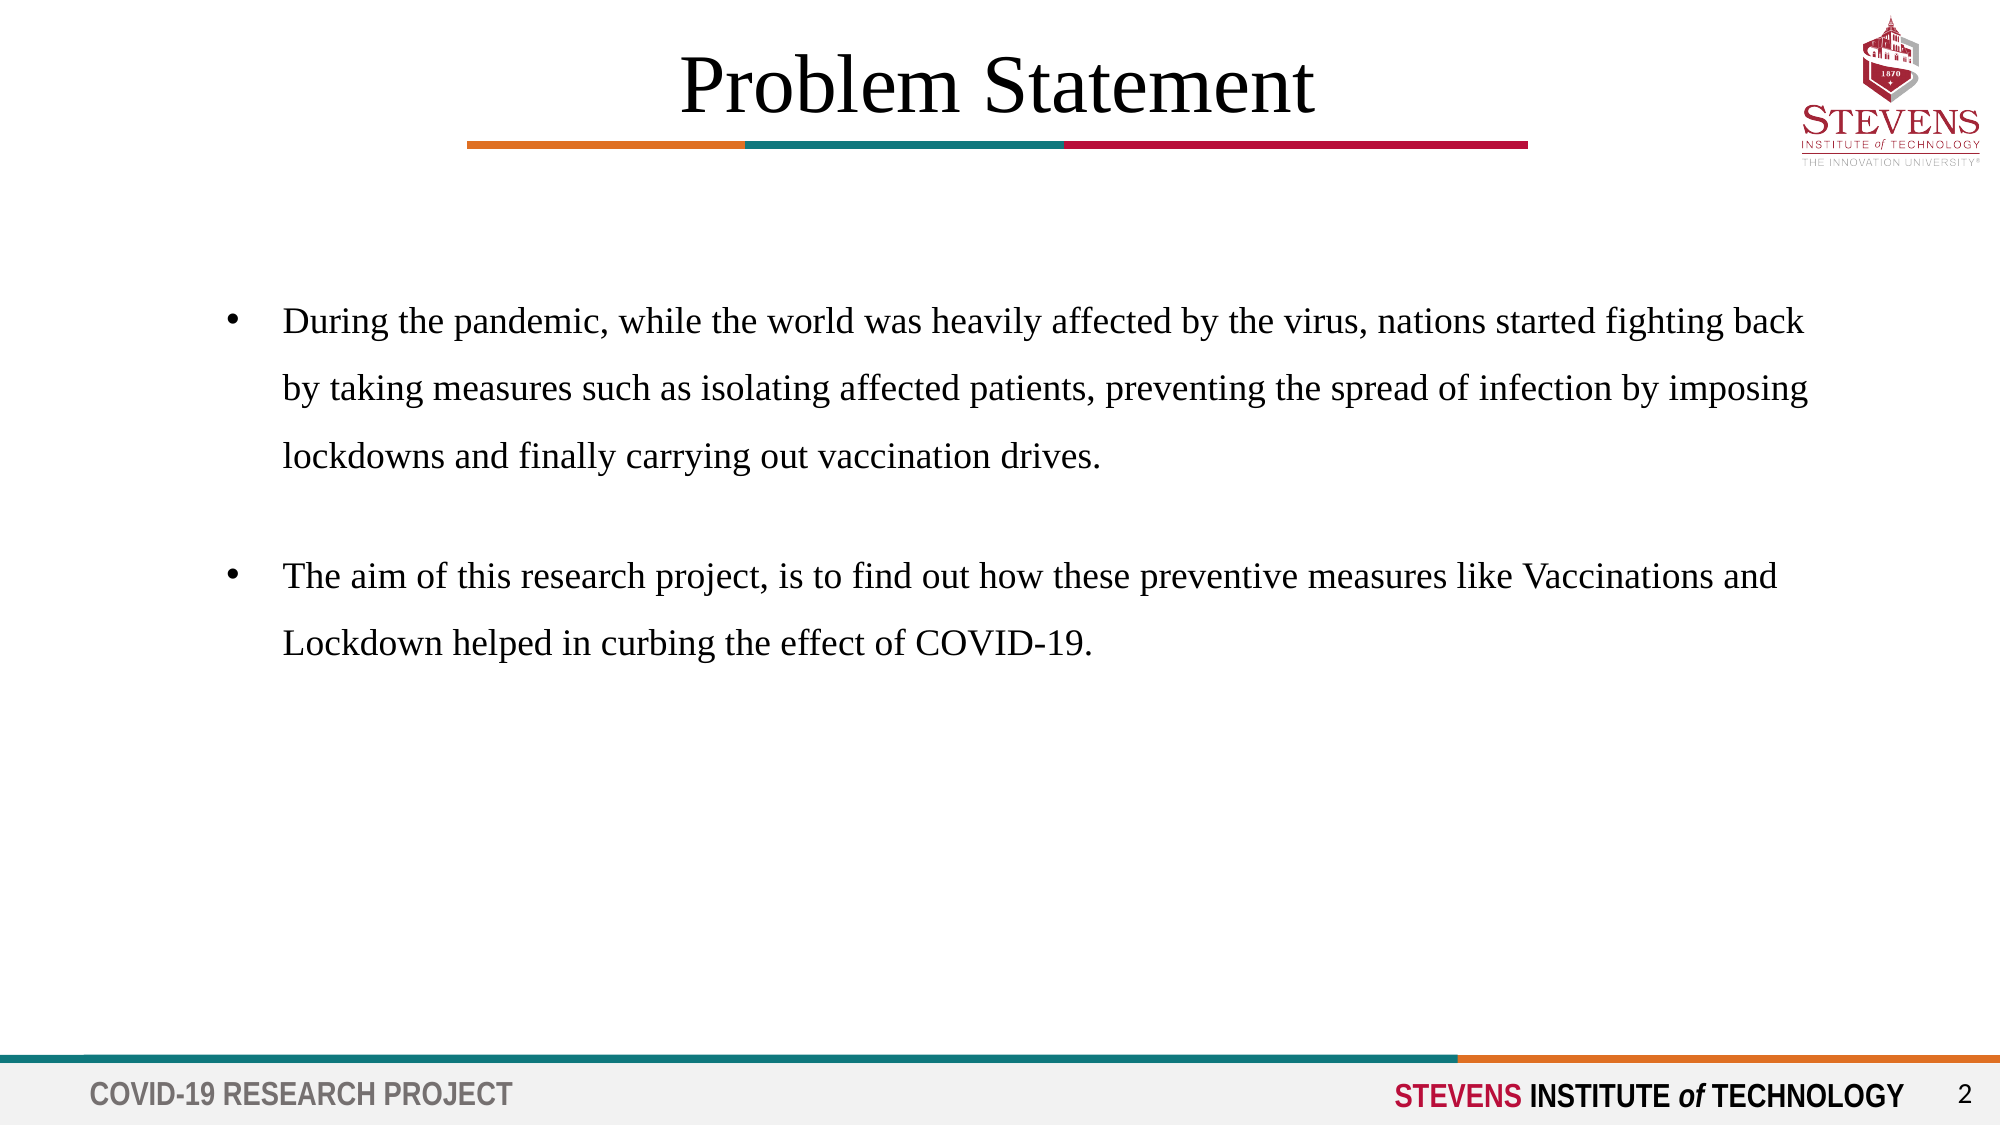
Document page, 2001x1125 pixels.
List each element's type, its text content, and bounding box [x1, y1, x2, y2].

text_box 2 [1926, 1059, 1988, 1125]
picture [1802, 15, 1980, 166]
text_box Problem Statement [93, 1, 1902, 139]
list During the pandemic, while the world was heavily affected by the virus, nations started fighting back by taking measures such as isolating affected patients, preventing the spread of infection by imposing lockdowns and finally carrying out vaccination drives. The aim of this research project, is to find out how these preventive measures like Vaccinations and Lockdown helped in curbing the effect of COVID-19. [192, 265, 1833, 737]
